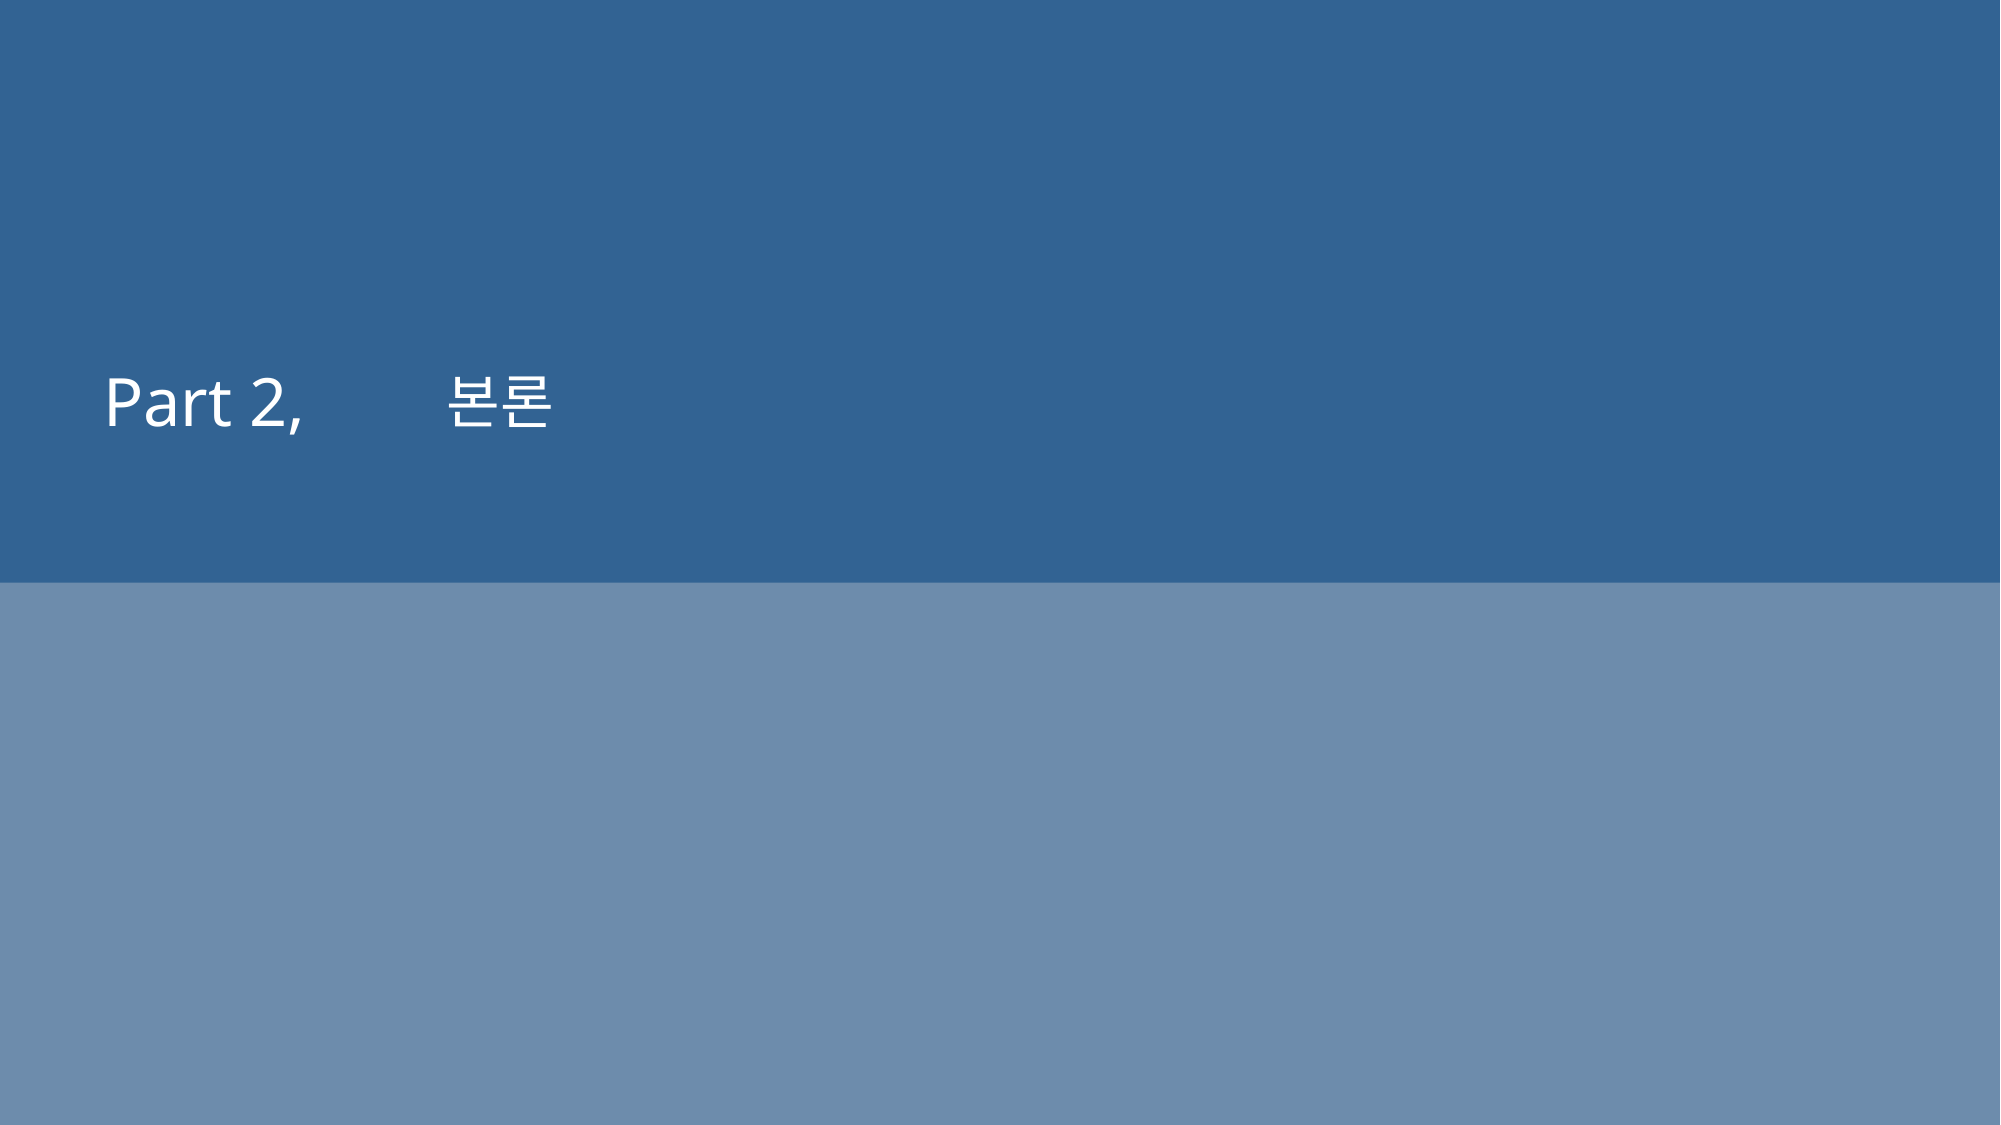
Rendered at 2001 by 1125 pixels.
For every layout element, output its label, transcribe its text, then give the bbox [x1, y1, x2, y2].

text_box [0, 581, 2000, 1125]
text_box 본론 [431, 357, 1166, 443]
text_box Part 2, [88, 352, 339, 447]
